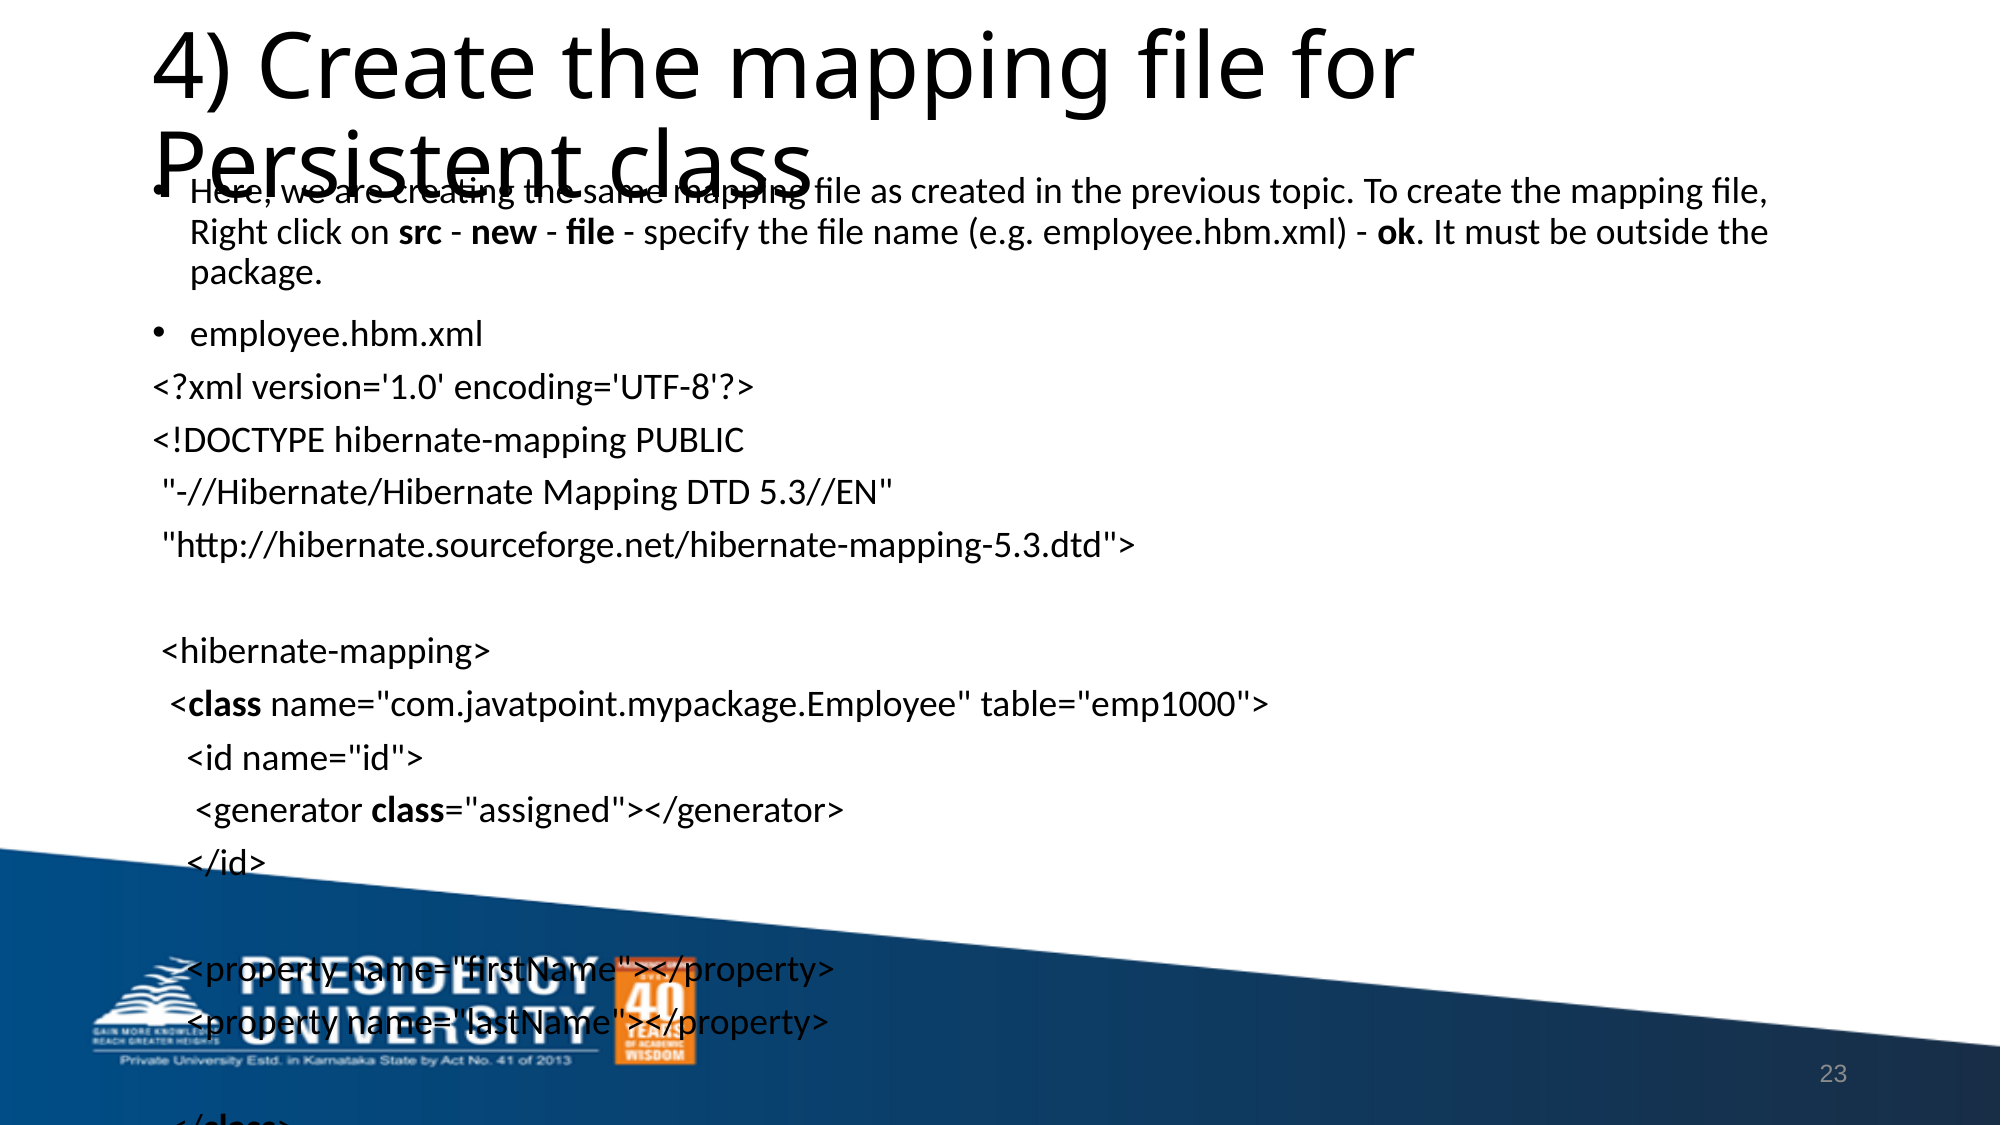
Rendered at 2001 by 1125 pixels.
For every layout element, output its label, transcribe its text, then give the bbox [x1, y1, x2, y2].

list Here, we are creating the same mapping file as created in the previous topic. To create the mapping file, Right click on src - new - file - specify the file name (e.g. employee.hbm.xml) - ok. It must be outside the package. employee.hbm.xml <?xml version='1.0' encoding='UTF-8'?> <!DOCTYPE hibernate-mapping PUBLIC "-//Hibernate/Hibernate Mapping DTD 5.3//EN" "http://hibernate.sourceforge.net/hibernate-mapping-5.3.dtd"> <hibernate-mapping> <class name="com.javatpoint.mypackage.Employee" table="emp1000"> <id name="id"> <generator class="assigned"></generator> </id> <property name="firstName"></property> <property name="lastName"></property> </class> </hibernate-mapping> [137, 164, 1863, 1014]
title 4) Create the mapping file for Persistent class [137, 59, 1863, 164]
picture [0, 845, 2000, 1125]
slide_number 23 [1412, 1042, 1863, 1103]
